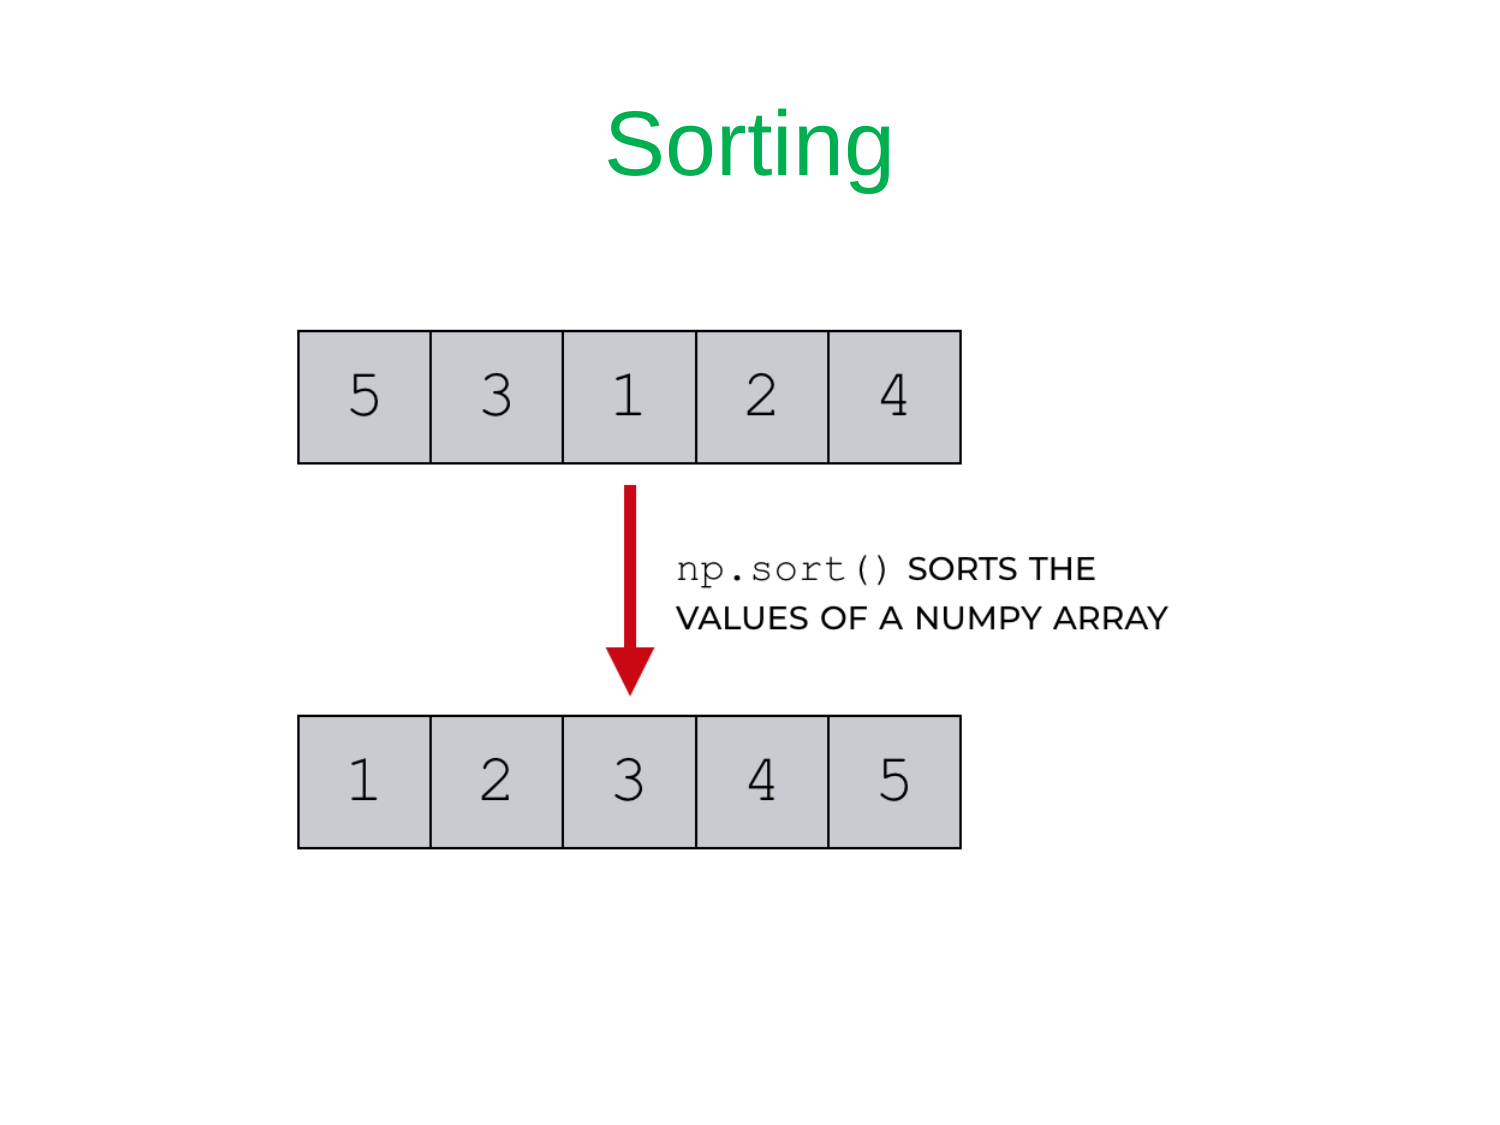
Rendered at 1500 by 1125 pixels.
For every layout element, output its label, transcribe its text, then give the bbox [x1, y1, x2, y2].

picture [74, 265, 1183, 901]
title Sorting [75, 45, 1425, 233]
